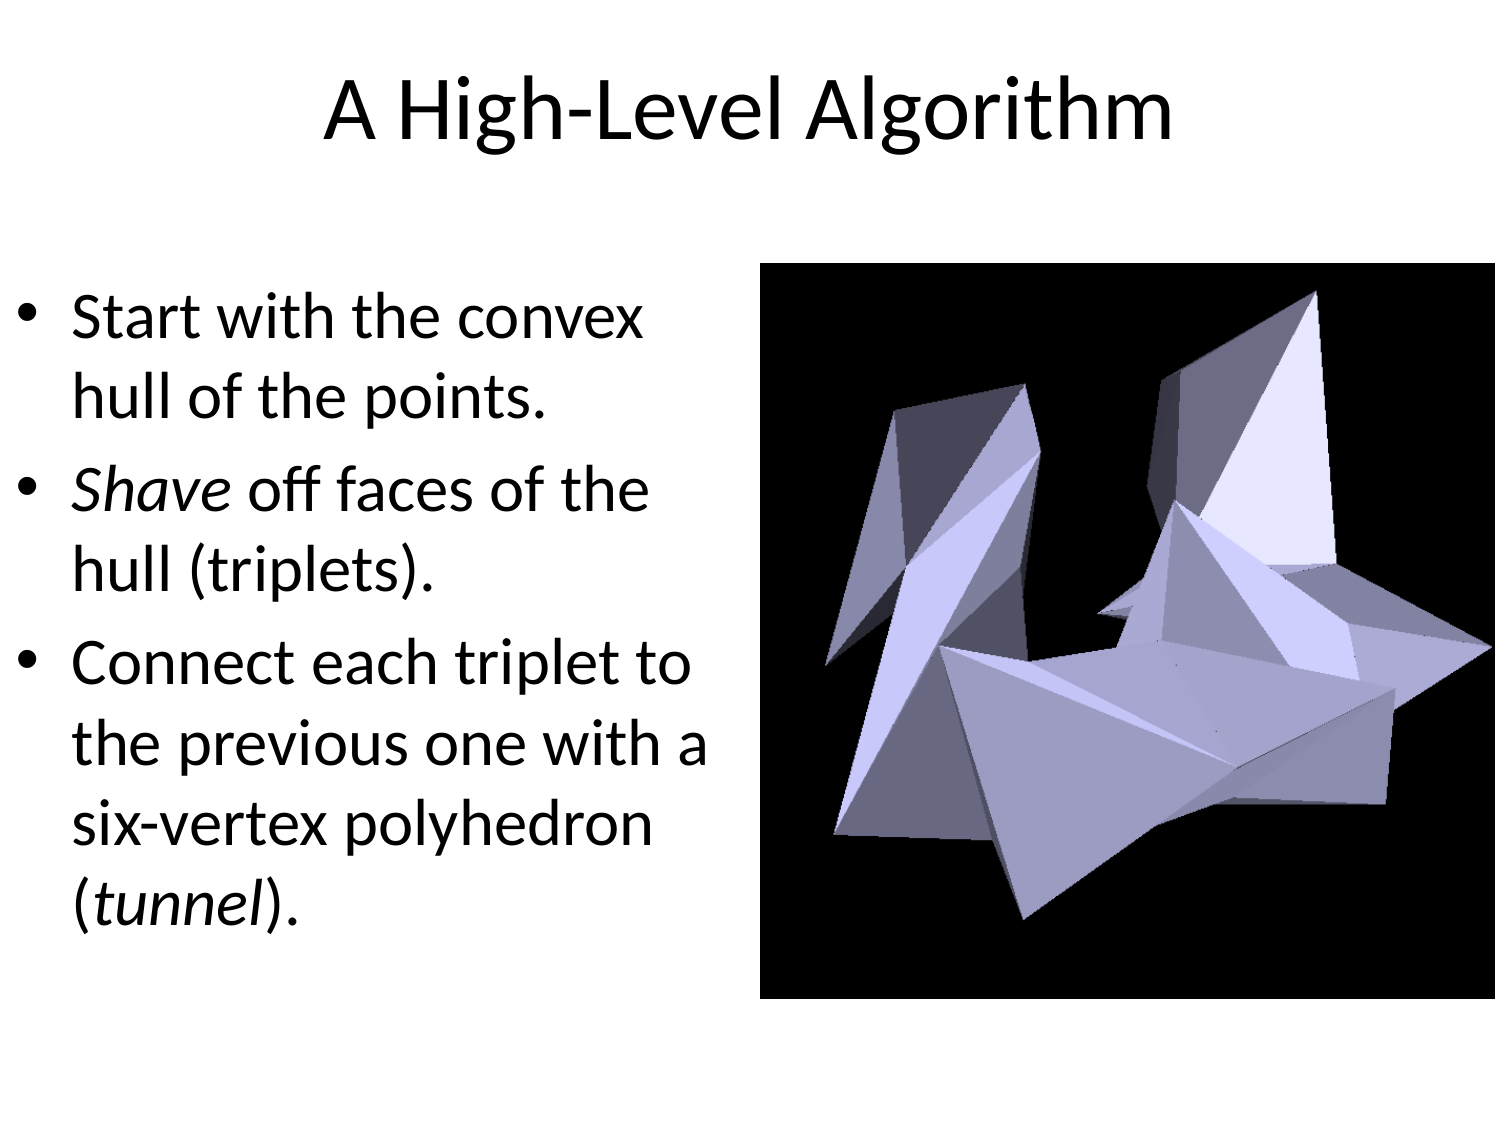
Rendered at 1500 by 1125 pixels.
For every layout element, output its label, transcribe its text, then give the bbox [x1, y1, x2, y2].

picture [760, 263, 1496, 999]
title A High-Level Algorithm [75, 9, 1425, 197]
list Start with the convex hull of the points. Shave off faces of the hull (triplets). Connect each triplet to the previous one with a six-vertex polyhedron (tunnel). [0, 263, 761, 1125]
